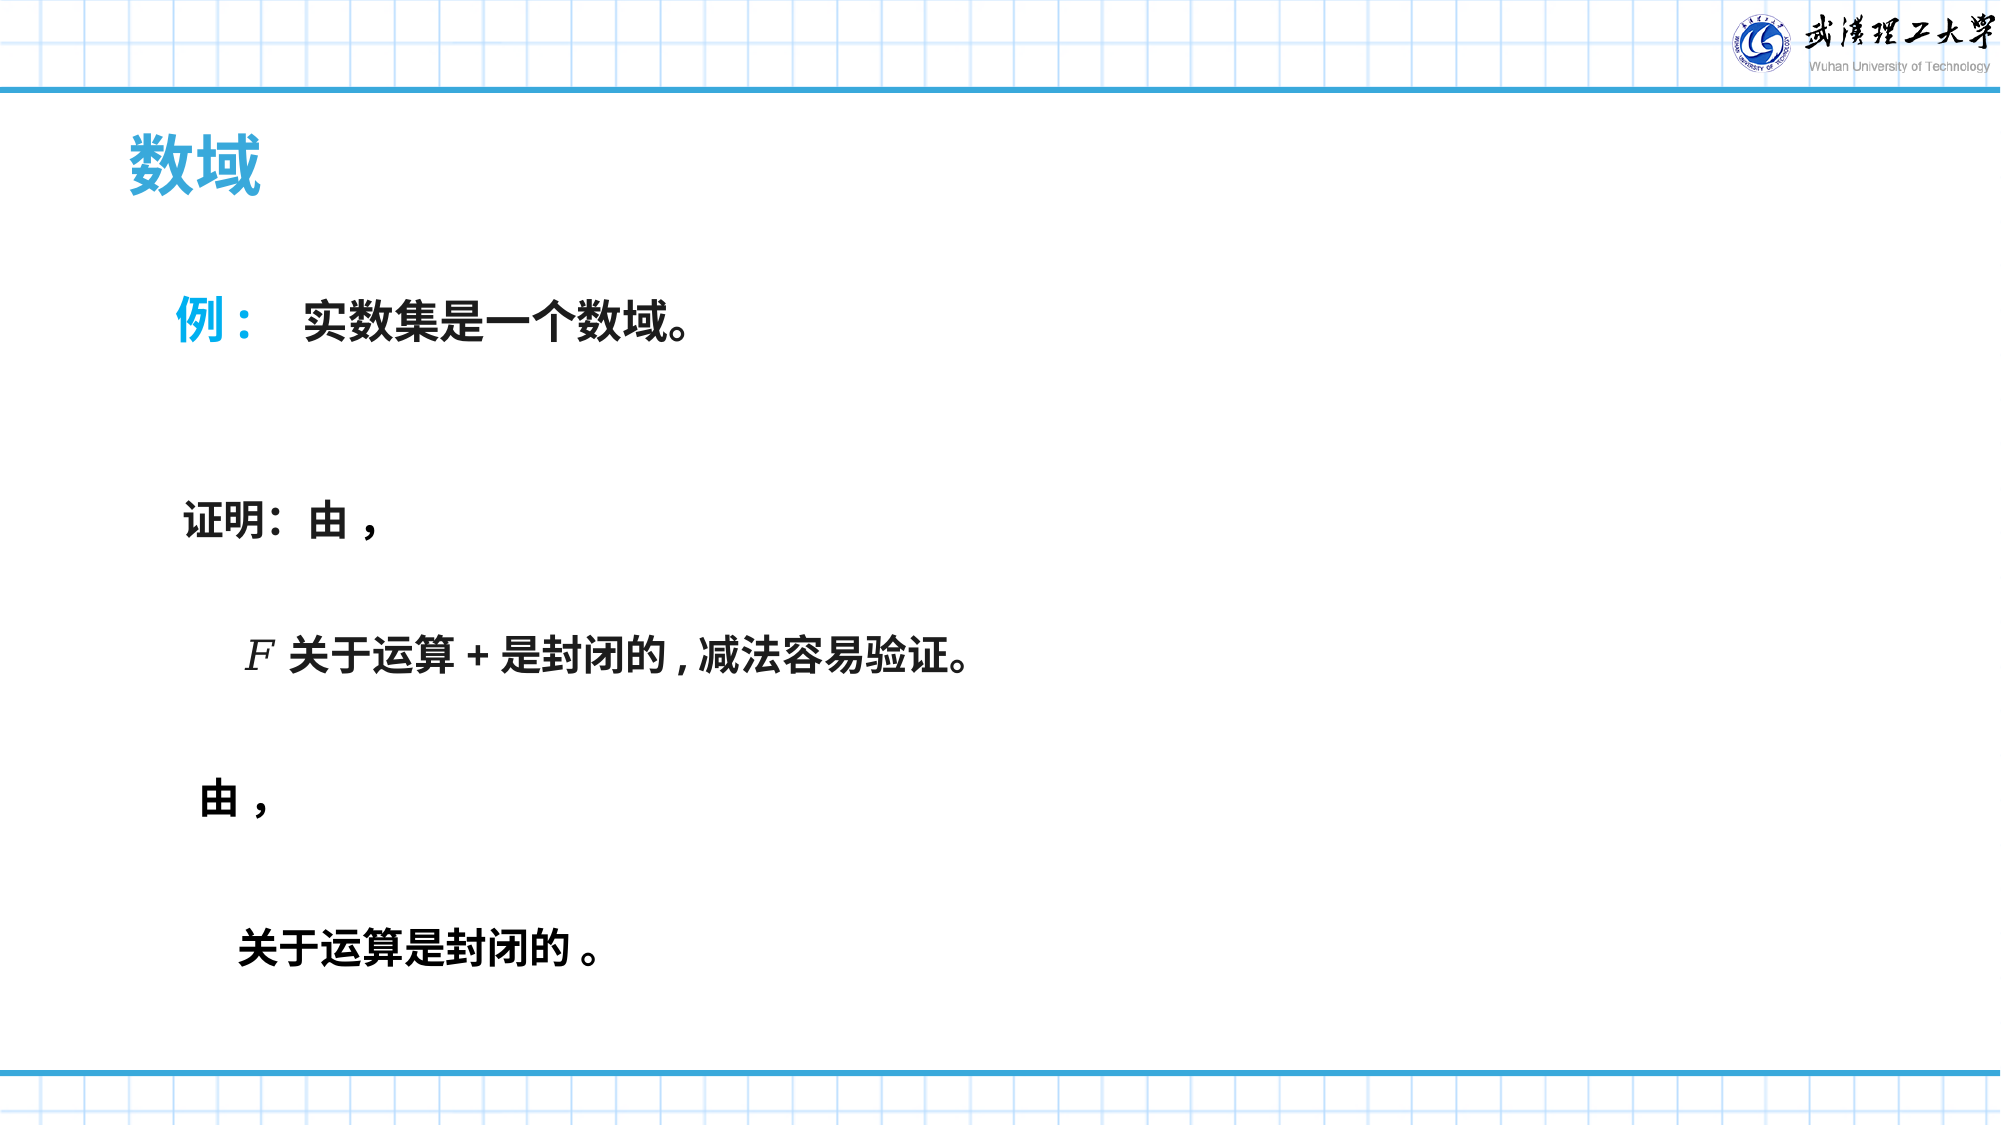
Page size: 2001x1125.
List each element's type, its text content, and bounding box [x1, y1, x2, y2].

picture [0, 1077, 2001, 1125]
picture [0, 0, 2001, 87]
list 数域 [114, 94, 1162, 213]
